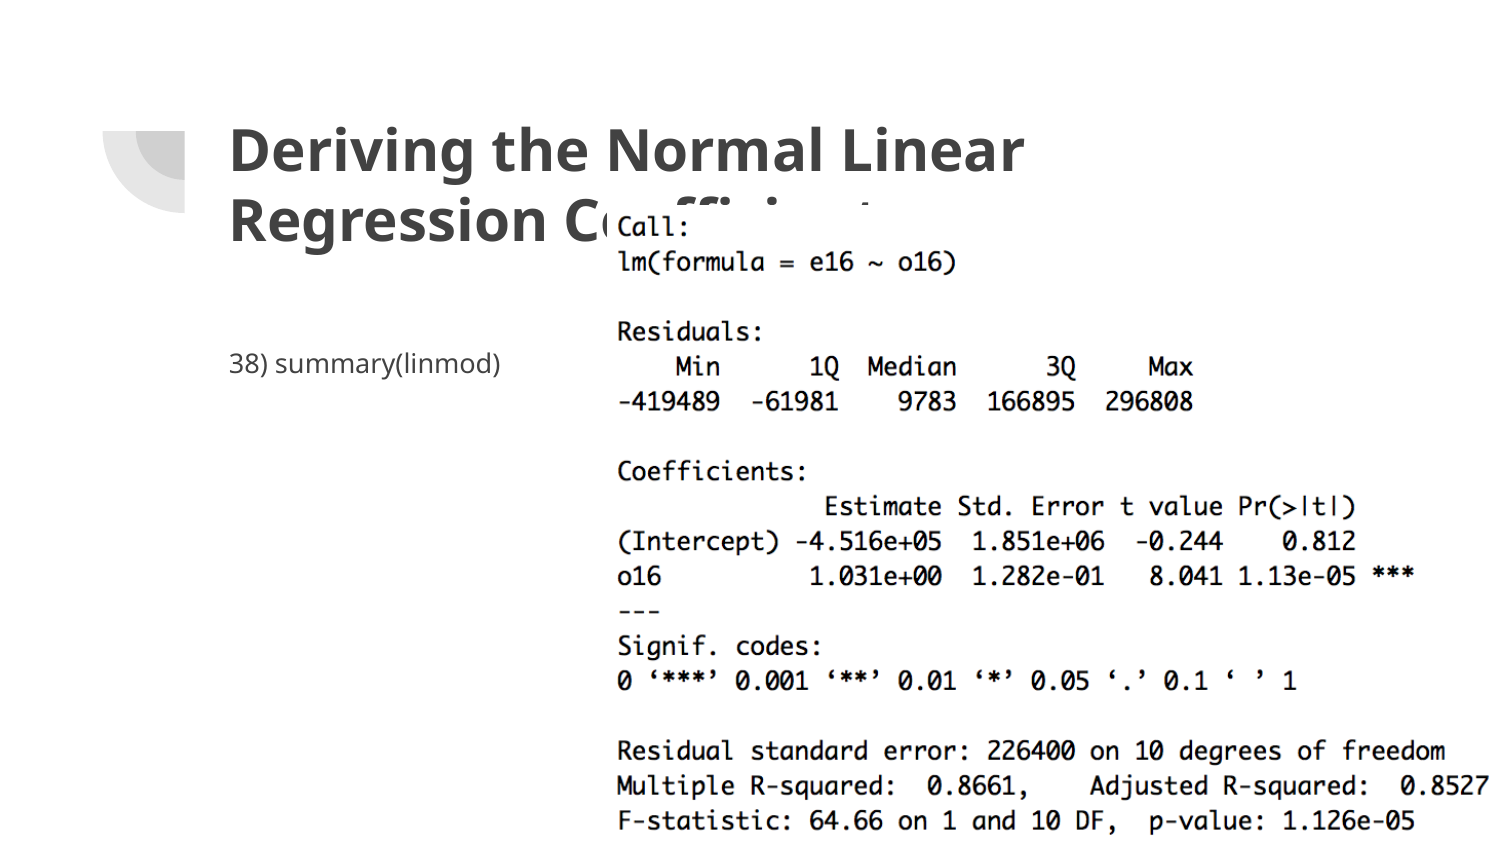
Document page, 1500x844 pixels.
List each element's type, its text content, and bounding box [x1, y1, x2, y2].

picture [607, 205, 1500, 844]
list 38) summary(linmod) [213, 326, 602, 744]
title Deriving the Normal Linear Regression Coefficients... [213, 98, 1368, 263]
